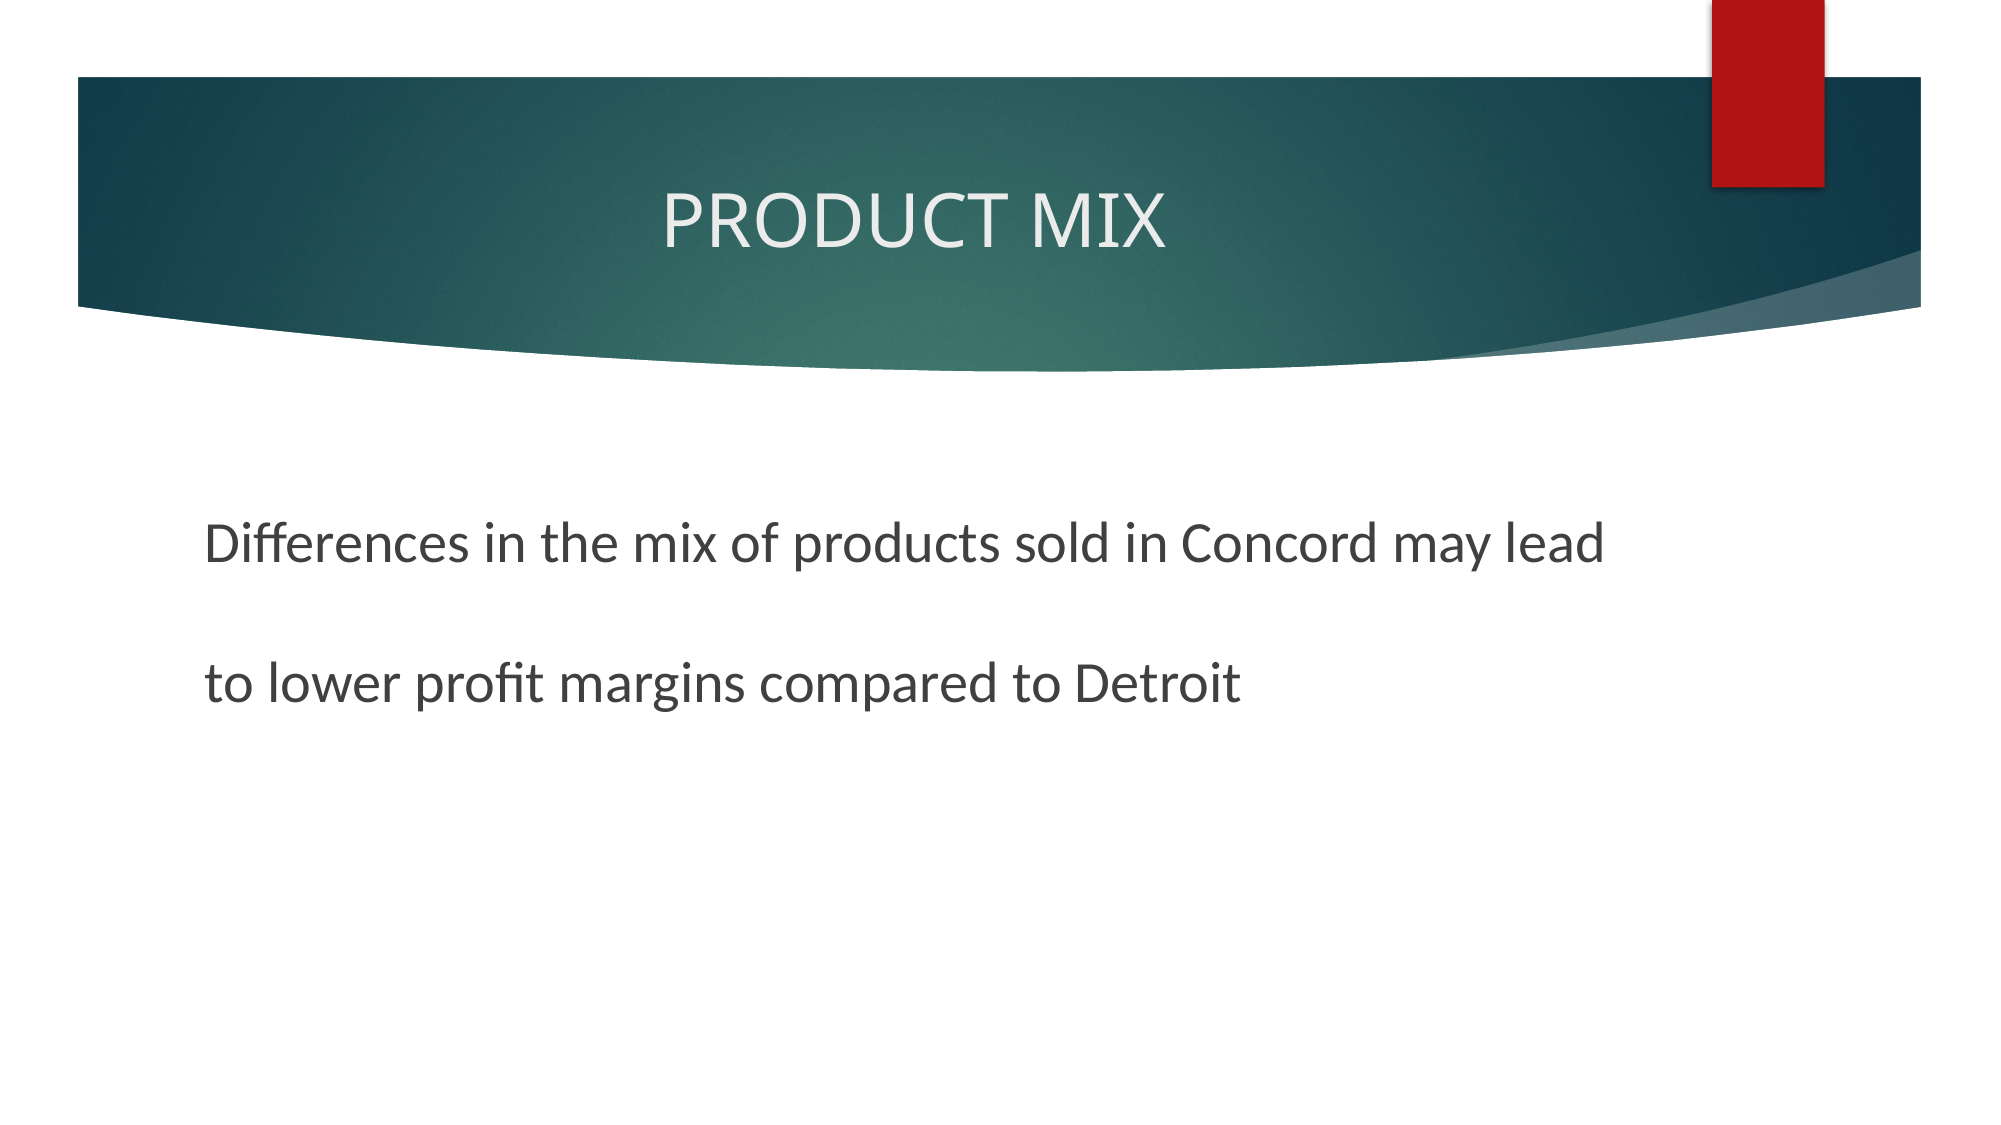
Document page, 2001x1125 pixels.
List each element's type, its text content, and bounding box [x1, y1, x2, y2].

title PRODUCT MIX [189, 159, 1638, 276]
list Differences in the mix of products sold in Concord may lead to lower profit margins compared to Detroit [189, 427, 1638, 988]
